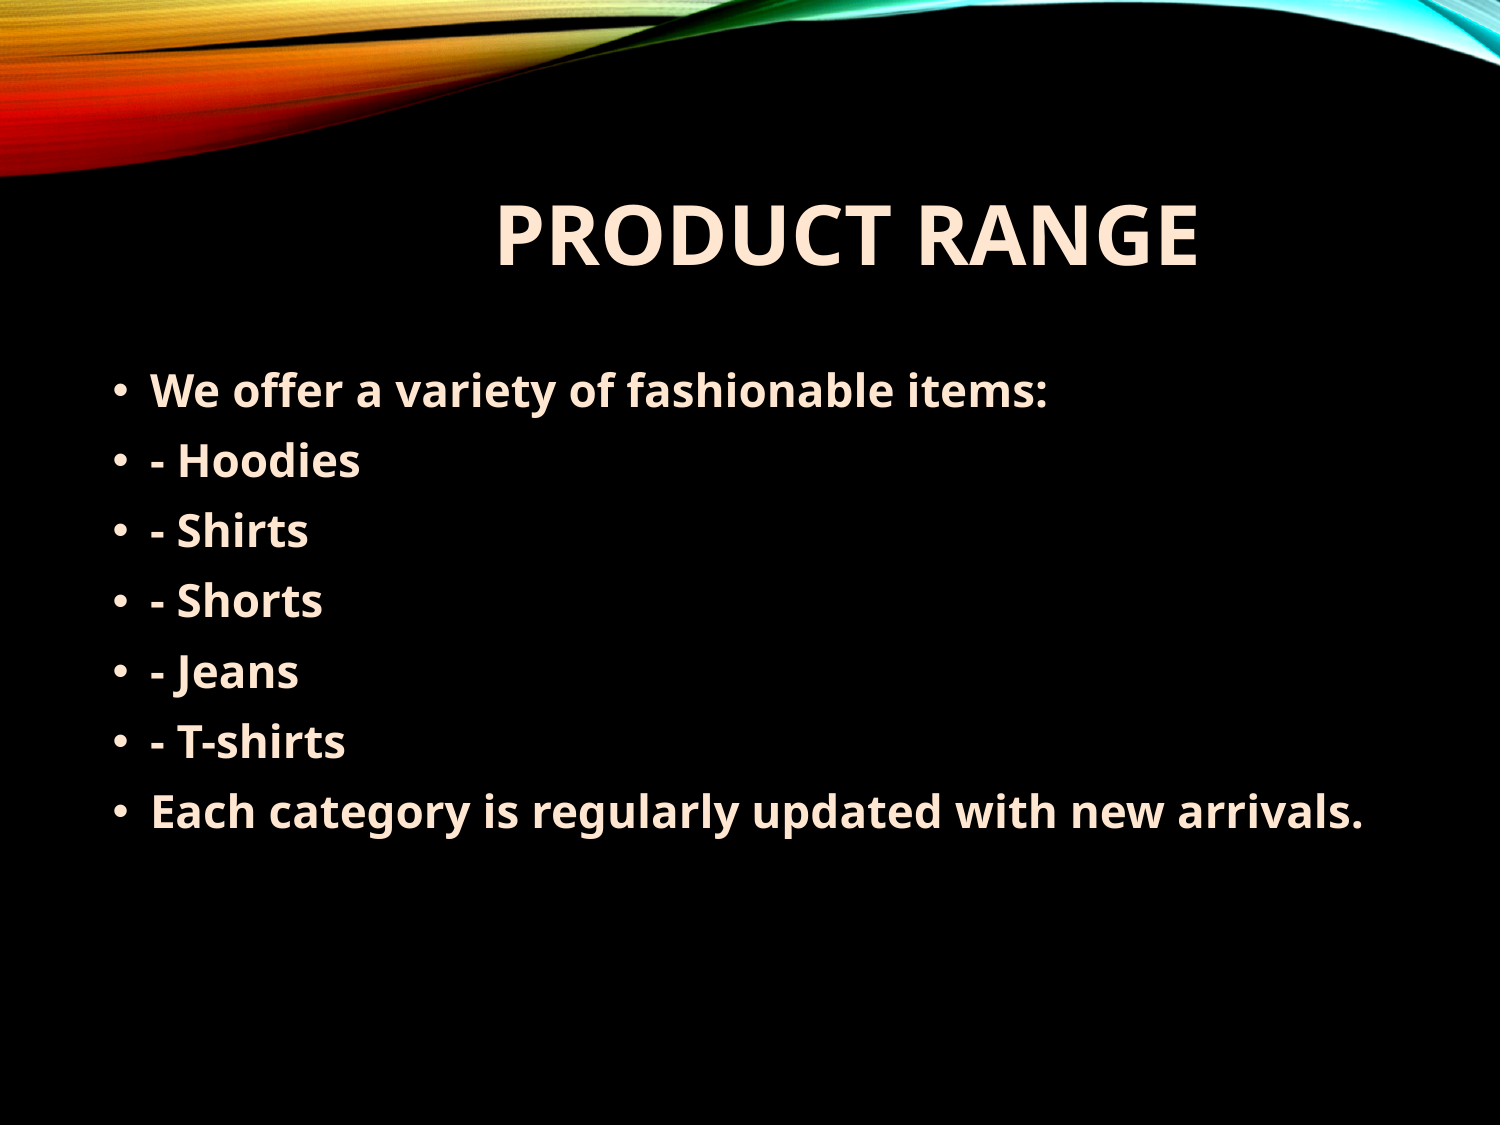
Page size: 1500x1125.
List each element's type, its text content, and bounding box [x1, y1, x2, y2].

picture [0, 0, 1500, 178]
title Product Range [170, 132, 1217, 345]
list We offer a variety of fashionable items: - Hoodies - Shirts - Shorts - Jeans - T-shirts Each category is regularly updated with new arrivals. [97, 360, 1403, 1028]
